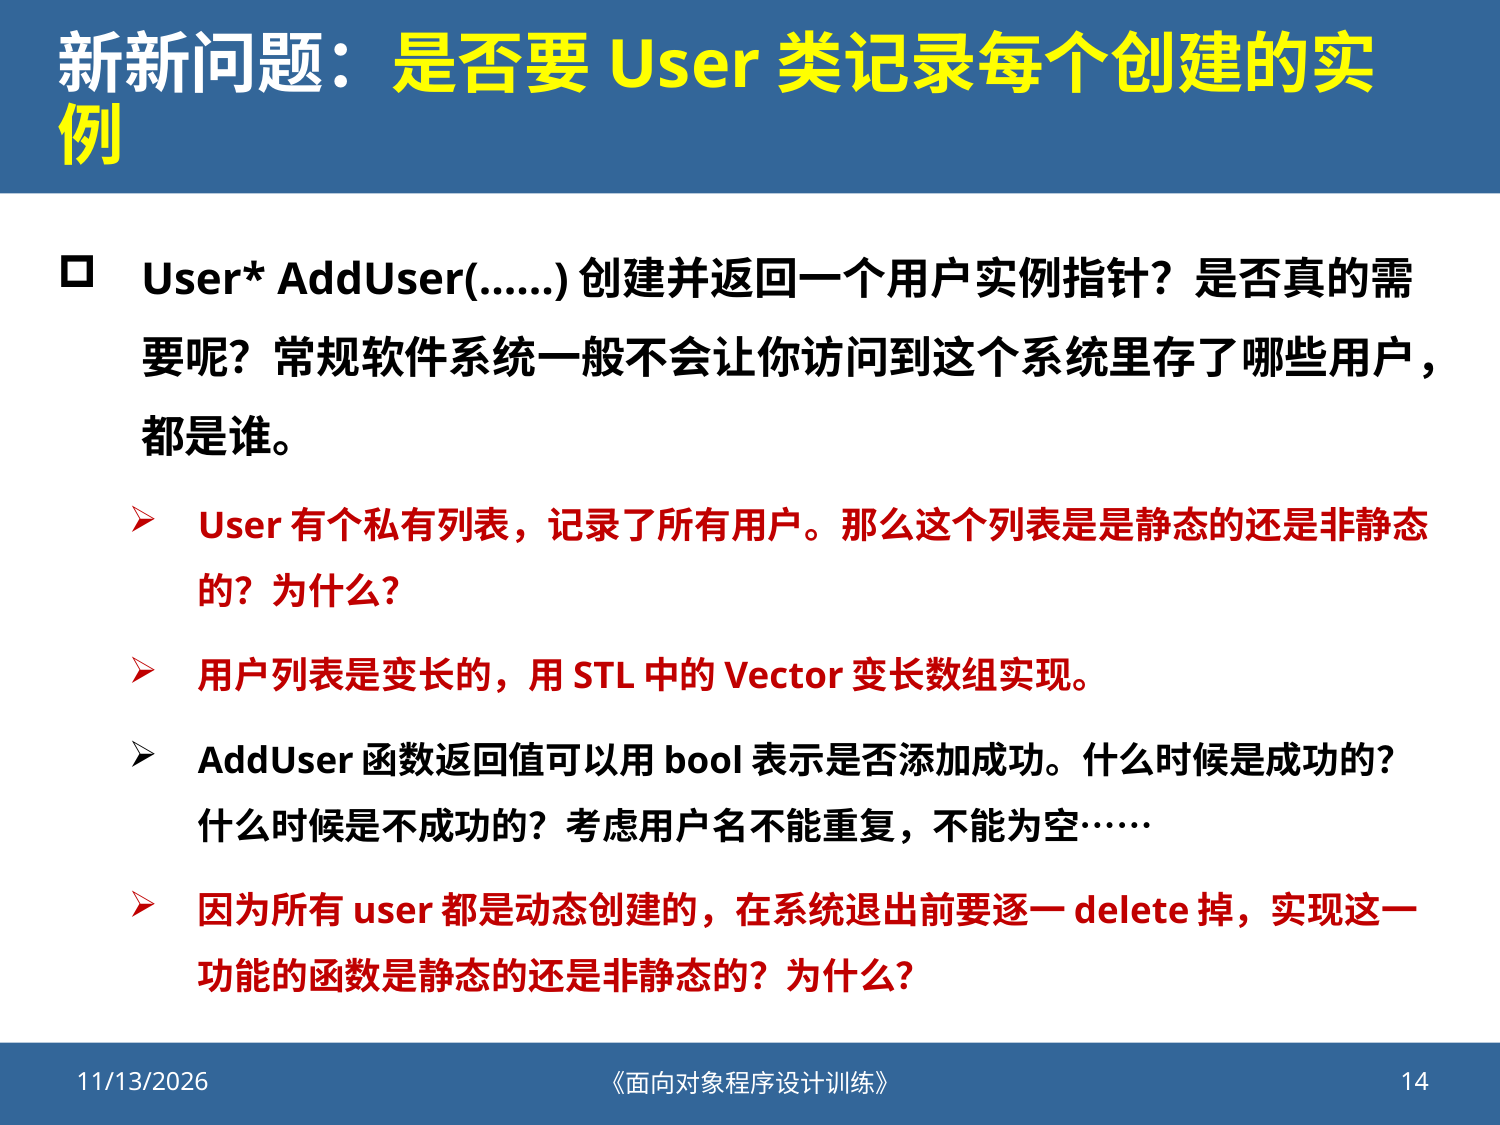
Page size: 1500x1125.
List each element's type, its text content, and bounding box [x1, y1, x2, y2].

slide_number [61, 1052, 422, 1113]
title 新新问题：是否要User类记录每个创建的实例 [42, 27, 1458, 177]
footer 《面向对象程序设计训练》 [480, 1052, 1021, 1113]
slide_number 14 [1084, 1052, 1444, 1113]
list User* AddUser(……)创建并返回一个用户实例指针？是否真的需要呢？常规软件系统一般不会让你访问到这个系统里存了哪些用户，都是谁。 User有个私有列表，记录了所有用户。那么这个列表是是静态的还是非静态的？为什么？ 用户列表是变长的，用STL中的Vector变长数组实现。 AddUser函数返回值可以用bool表示是否添加成功。什么时候是成功的？什么时候是不成功的？考虑用户名不能重复，不能为空…… 因为所有user都是动态创建的，在系统退出前要逐一delete掉，实现这一功能的函数是静态的还是非静态的？为什么？ [42, 216, 1458, 1013]
